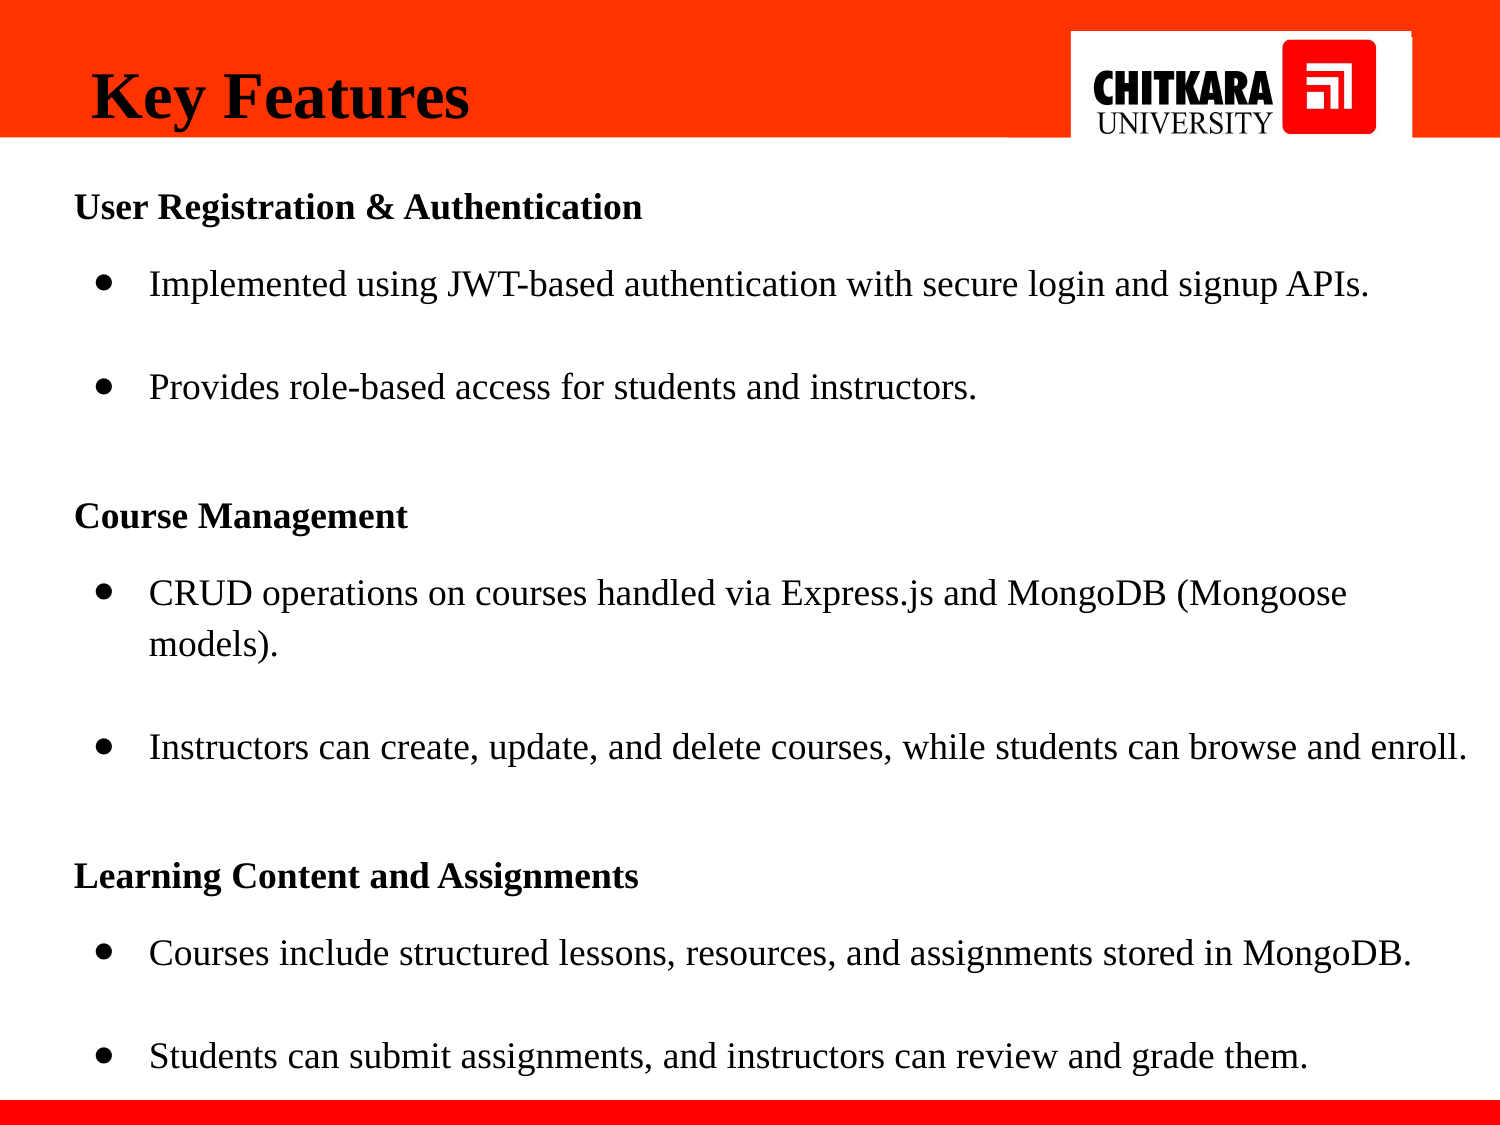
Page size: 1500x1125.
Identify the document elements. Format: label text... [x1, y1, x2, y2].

text_box Key Features [76, 44, 963, 140]
text_box User Registration & Authentication Implemented using JWT-based authentication with secure login and signup APIs. Provides role-based access for students and instructors. Course Management CRUD operations on courses handled via Express.js and MongoDB (Mongoose models). Instructors can create, update, and delete courses, while students can browse and enroll. Learning Content and Assignments Courses include structured lessons, resources, and assignments stored in MongoDB. Students can submit assignments, and instructors can review and grade them. [58, 167, 1500, 1125]
picture [1074, 37, 1391, 138]
